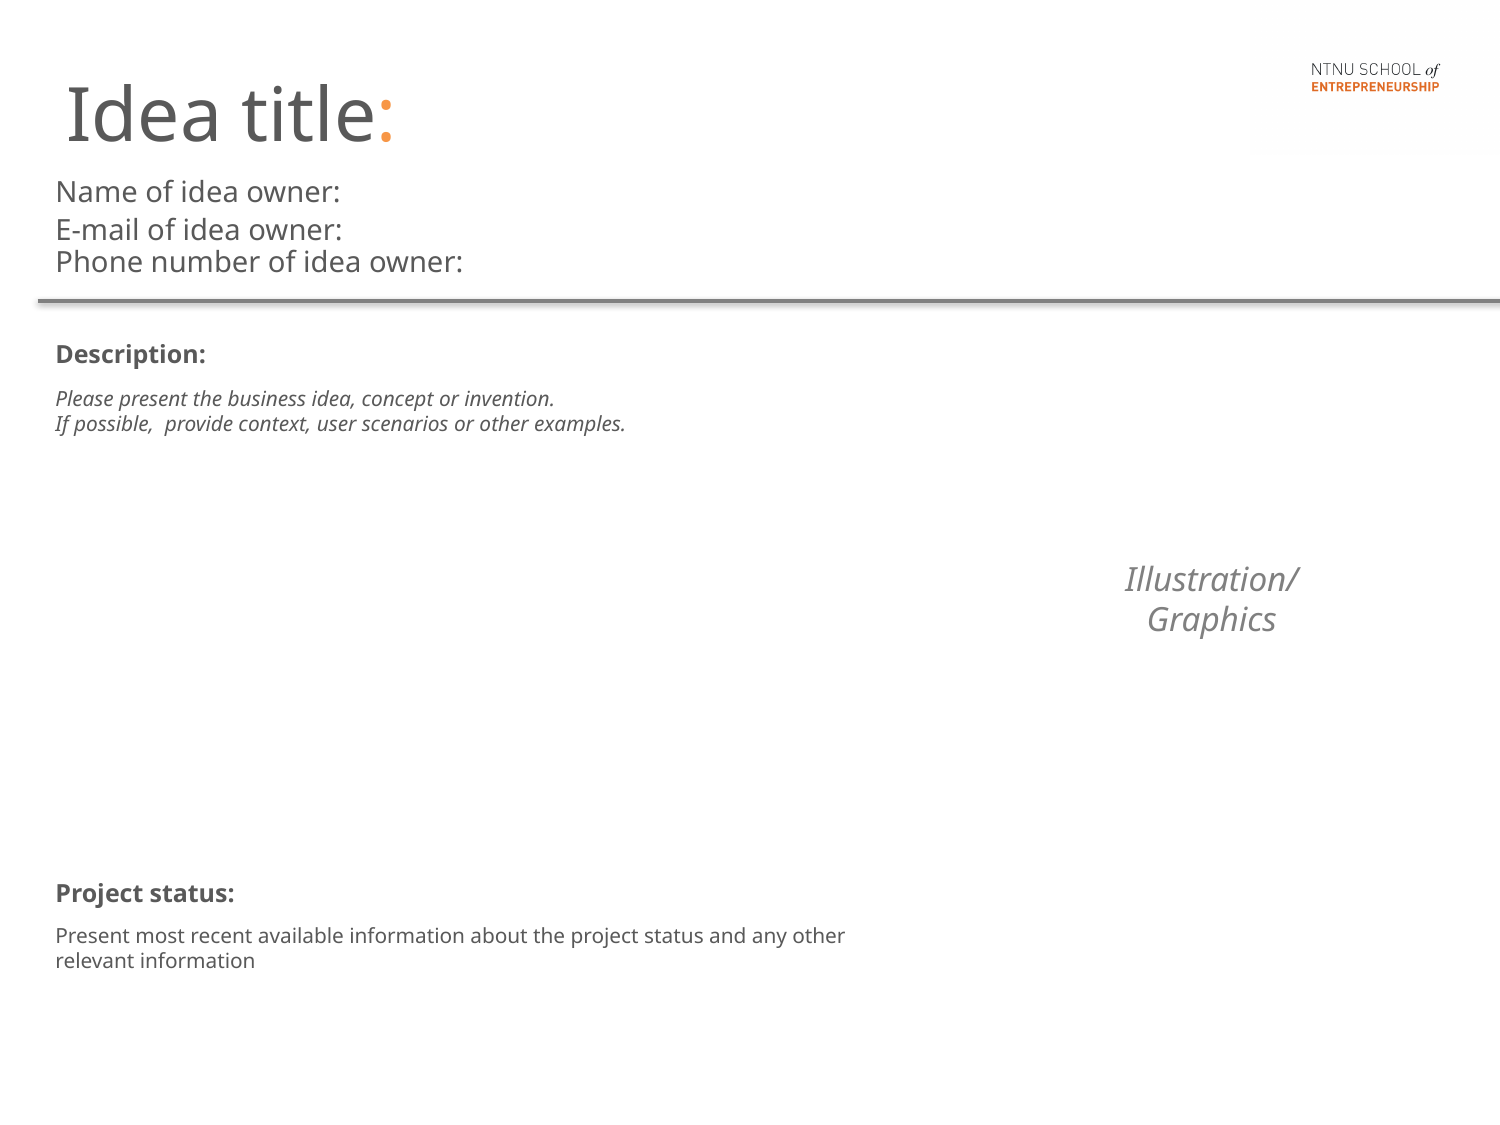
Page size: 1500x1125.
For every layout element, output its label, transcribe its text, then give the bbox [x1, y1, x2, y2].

text_box Present most recent available information about the project status and any other relevant information [40, 915, 930, 980]
text_box Name of idea owner: [40, 166, 671, 204]
text_box Idea title: [51, 58, 1193, 165]
text_box Description: [40, 331, 671, 377]
text_box E-mail of idea owner: [40, 204, 671, 236]
picture [1249, 0, 1500, 155]
text_box Illustration/Graphics [1078, 550, 1346, 646]
text_box Project status: [40, 869, 671, 915]
text_box Please present the business idea, concept or invention. If possible, provide context, user scenarios or other examples. [40, 377, 847, 443]
text_box Phone number of idea owner: [40, 236, 671, 286]
